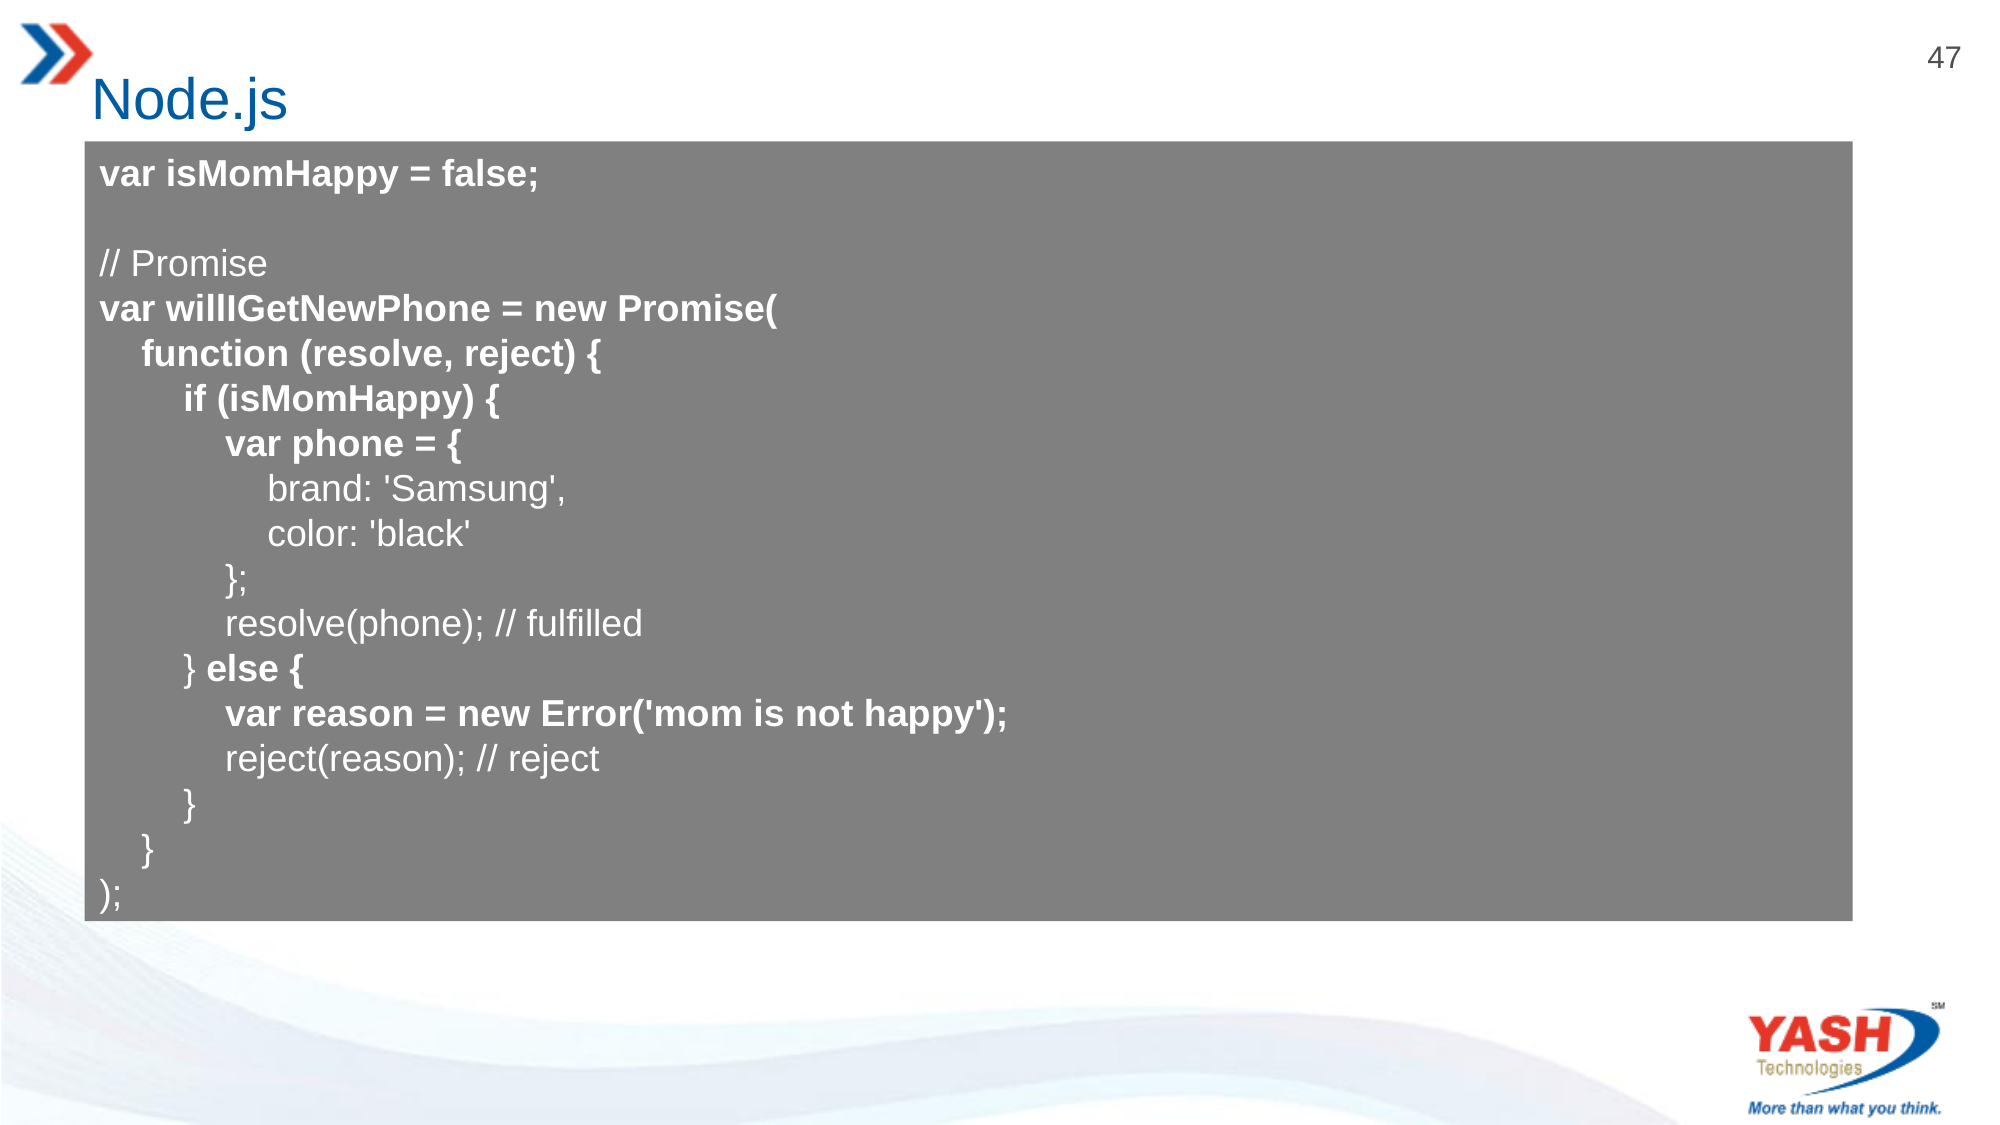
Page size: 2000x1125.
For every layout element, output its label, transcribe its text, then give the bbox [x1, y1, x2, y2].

text_box var isMomHappy = false; // Promise var willIGetNewPhone = new Promise( function (resolve, reject) { if (isMomHappy) { var phone = { brand: 'Samsung', color: 'black' }; resolve(phone); // fulfilled } else { var reason = new Error('mom is not happy'); reject(reason); // reject } } ); [84, 141, 1853, 922]
picture [17, 22, 94, 85]
title Node.js [76, 44, 1710, 148]
picture [1, 93, 2000, 1125]
